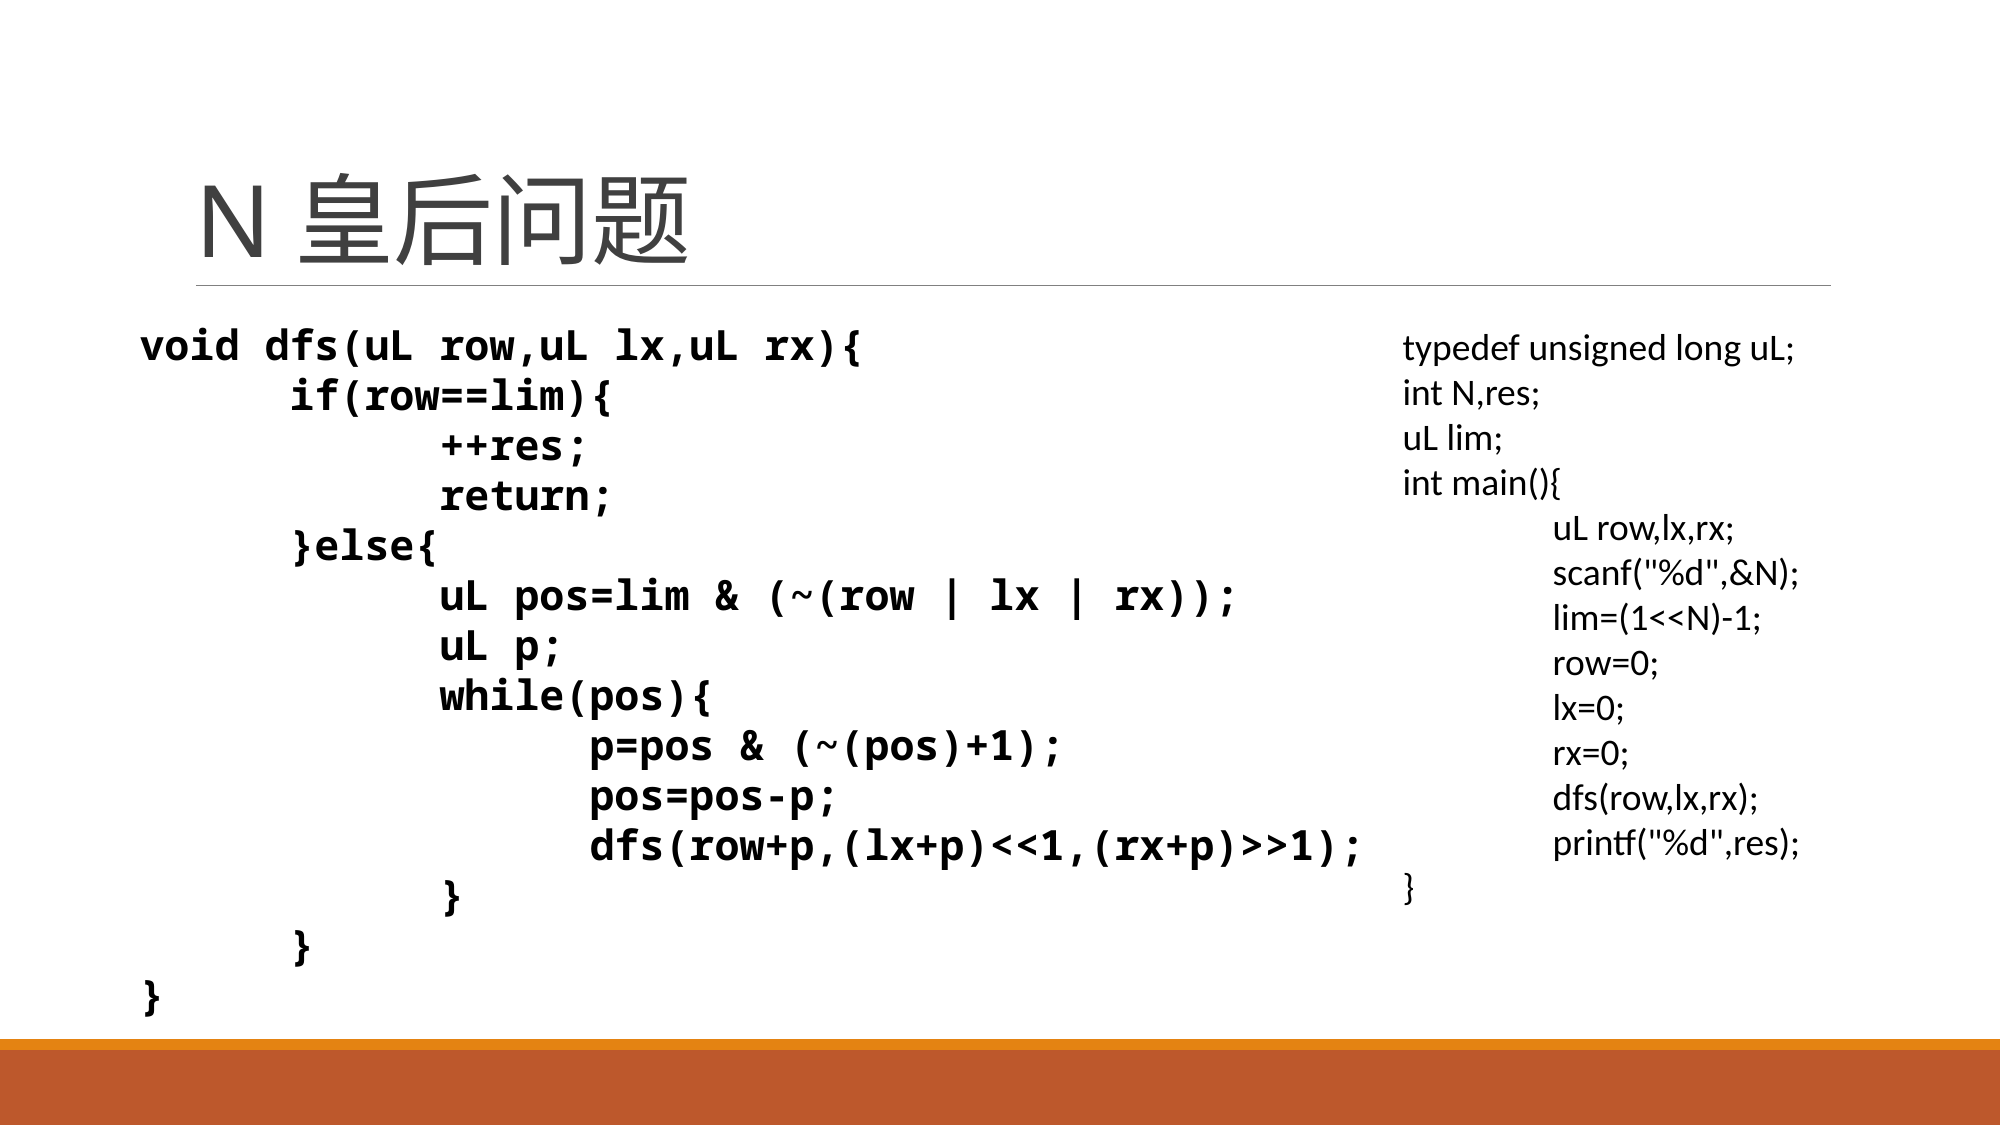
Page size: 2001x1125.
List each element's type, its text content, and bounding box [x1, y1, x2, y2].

title N皇后问题 [180, 47, 1830, 285]
text_box typedef unsigned long uL; int N,res; uL lim; int main(){ uL row,lx,rx; scanf("%d",&N); lim=(1<<N)-1; row=0; lx=0; rx=0; dfs(row,lx,rx); printf("%d",res); } [1388, 315, 1923, 915]
list void dfs(uL row,uL lx,uL rx){ if(row==lim){ ++res; return; }else{ uL pos=lim & (~(row | lx | rx)); uL p; while(pos){ p=pos & (~(pos)+1); pos=pos-p; dfs(row+p,(lx+p)<<1,(rx+p)>>1); } } } [139, 318, 1374, 1019]
